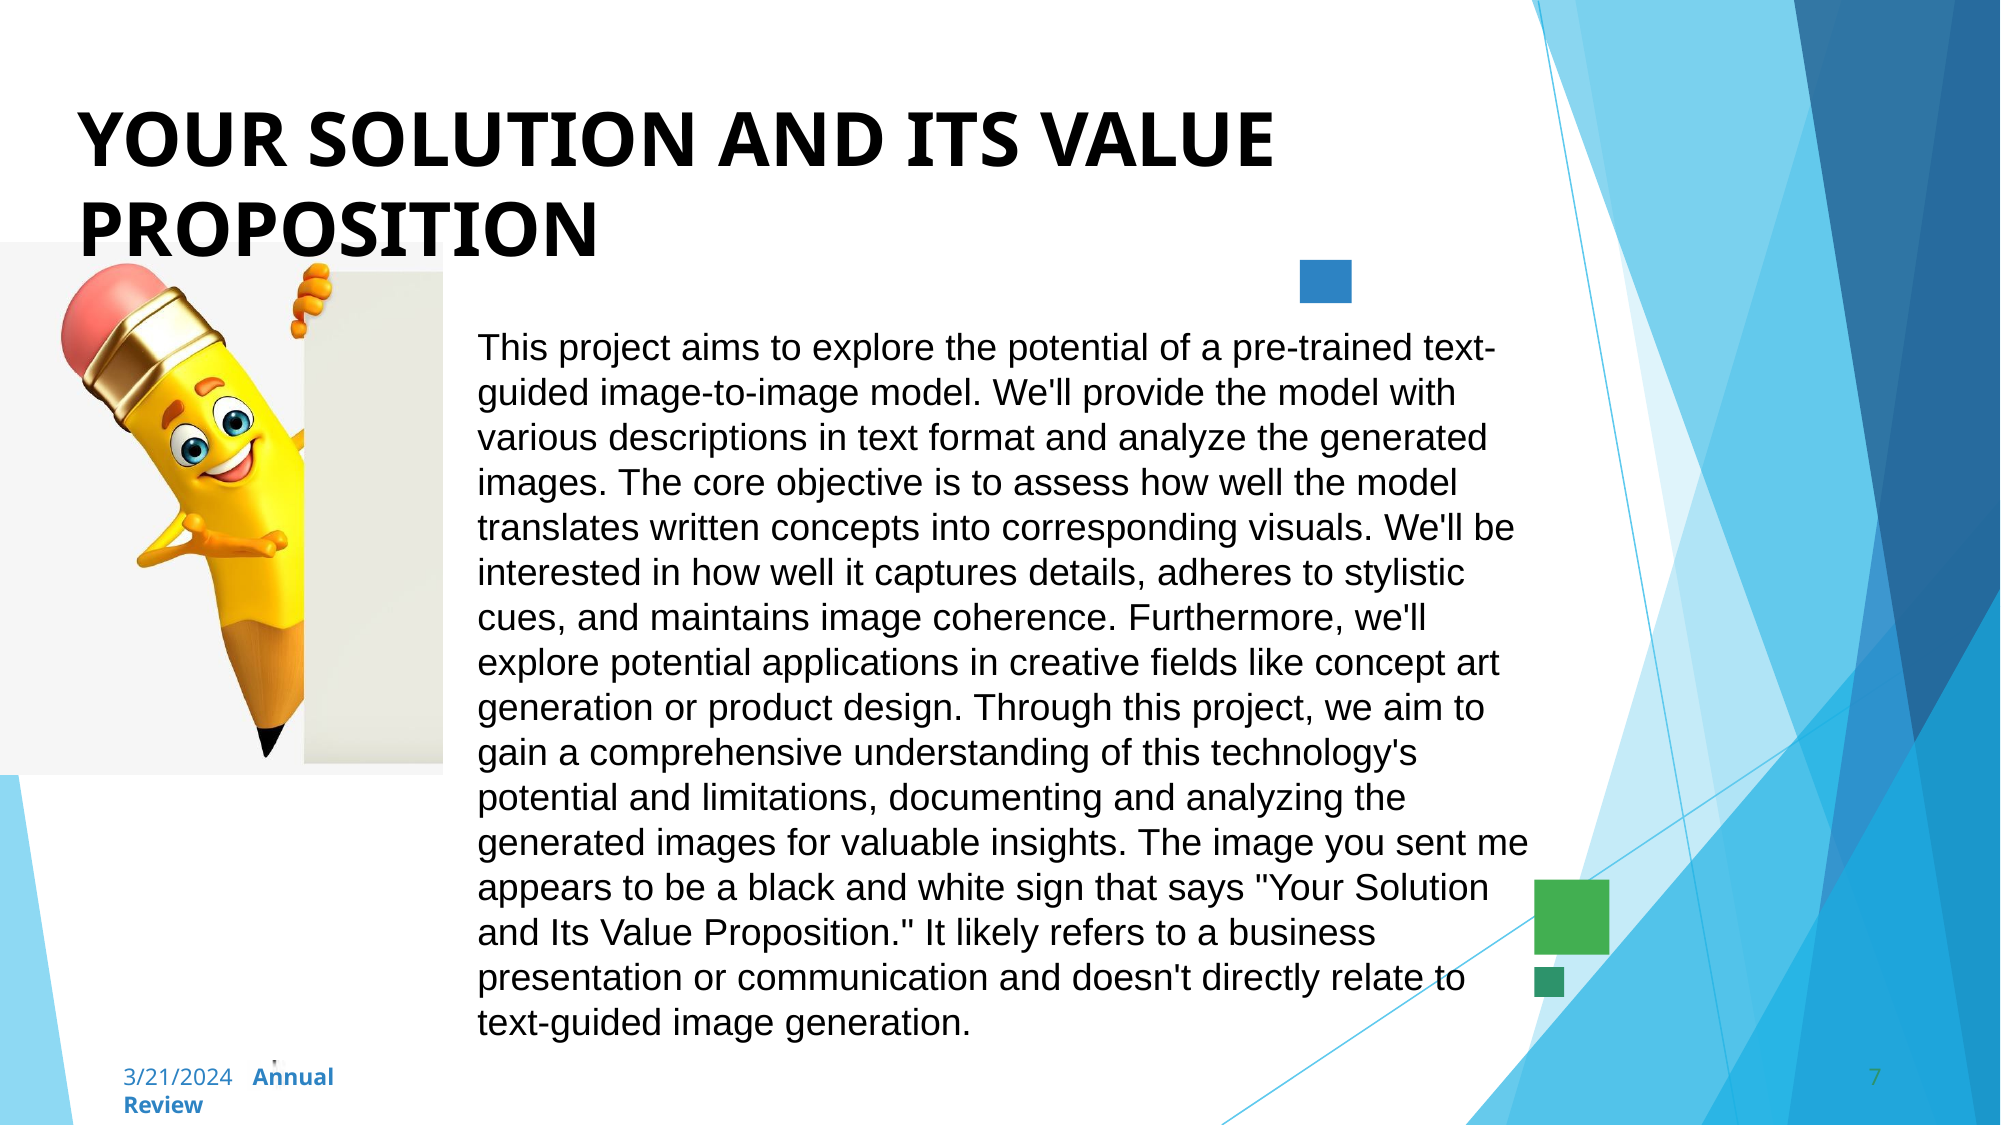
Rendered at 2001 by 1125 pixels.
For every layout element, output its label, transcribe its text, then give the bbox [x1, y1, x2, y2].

picture [0, 241, 443, 776]
text_box [1561, 967, 1565, 997]
text_box [1299, 280, 1352, 304]
title YOUR SOLUTION AND ITS VALUE PROPOSITION [75, 11, 1677, 280]
text_box This project aims to explore the potential of a pre-trained text-guided image-to-image model. We'll provide the model with various descriptions in text format and analyze the generated images. The core objective is to assess how well the model translates written concepts into corresponding visuals. We'll be interested in how well it captures details, adheres to stylistic cues, and maintains image coherence. Furthermore, we'll explore potential applications in creative fields like concept art generation or product design. Through this project, we aim to gain a comprehensive understanding of this technology's potential and limitations, documenting and analyzing the generated images for valuable insights. The image you sent me appears to be a black and white sign that says "Your Solution and Its Value Proposition." It likely refers to a business presentation or communication and doesn't directly relate to text-guided image generation. [462, 316, 1561, 1051]
picture [110, 1060, 463, 1094]
text_box 3/21/2024 Annual Review [121, 1103, 417, 1118]
text_box [1561, 879, 1610, 955]
slide_number 7 [1849, 1061, 1890, 1125]
